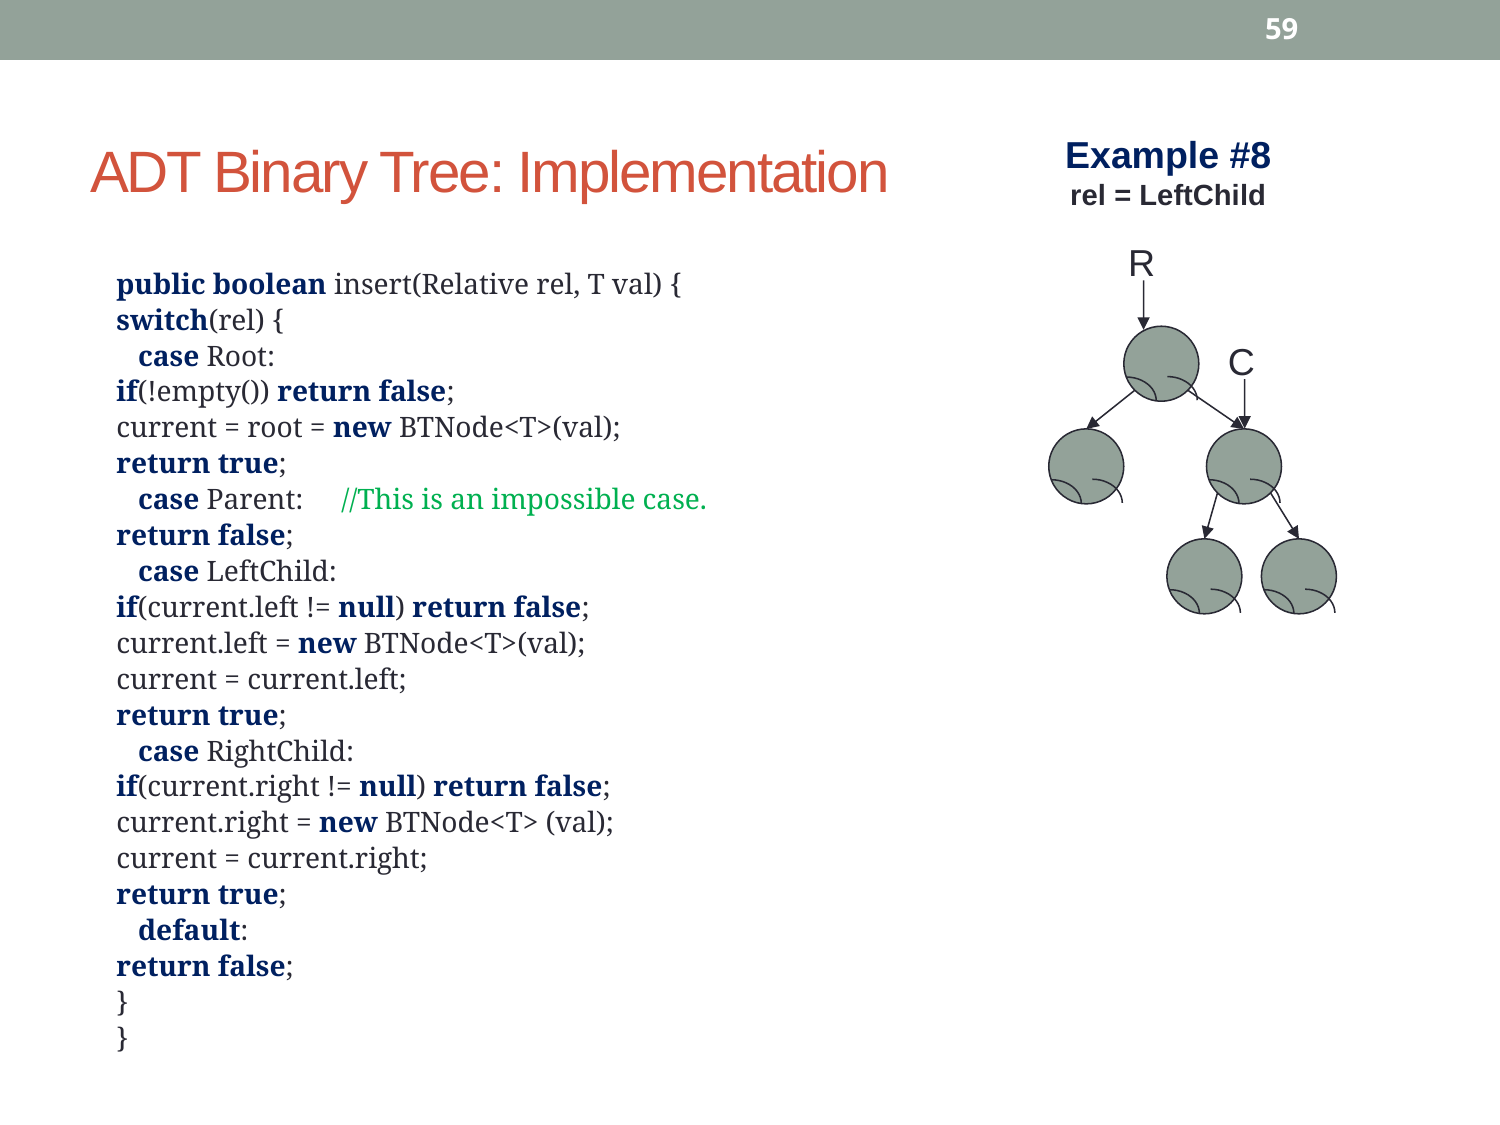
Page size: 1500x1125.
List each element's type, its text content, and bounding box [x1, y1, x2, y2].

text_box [1233, 538, 1337, 638]
text_box R [1113, 231, 1170, 292]
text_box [1139, 538, 1233, 638]
title ADT Binary Tree: Implementation [75, 87, 1425, 250]
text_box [1085, 389, 1136, 430]
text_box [1179, 428, 1282, 528]
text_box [1021, 428, 1125, 528]
slide_number 59 [1250, 3, 1425, 57]
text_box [1096, 325, 1200, 425]
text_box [1187, 389, 1245, 430]
text_box [1137, 280, 1150, 323]
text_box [1270, 492, 1300, 540]
list public boolean insert(Relative rel, T val) { switch(rel) { case Root: if(!empty()) return false; current = root = new BTNode<T>(val); return true; case Parent: //This is an impossible case. return false; case LeftChild: if(current.left != null) return false; current.left = new BTNode<T>(val); current = current.left; return true; case RightChild: if(current.right != null) return false; current.right = new BTNode<T> (val); current = current.right; return true; default: return false; } } [75, 262, 1425, 1063]
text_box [1204, 492, 1218, 540]
text_box C [1213, 330, 1270, 391]
text_box Example #8 rel = LeftChild [1050, 123, 1286, 219]
